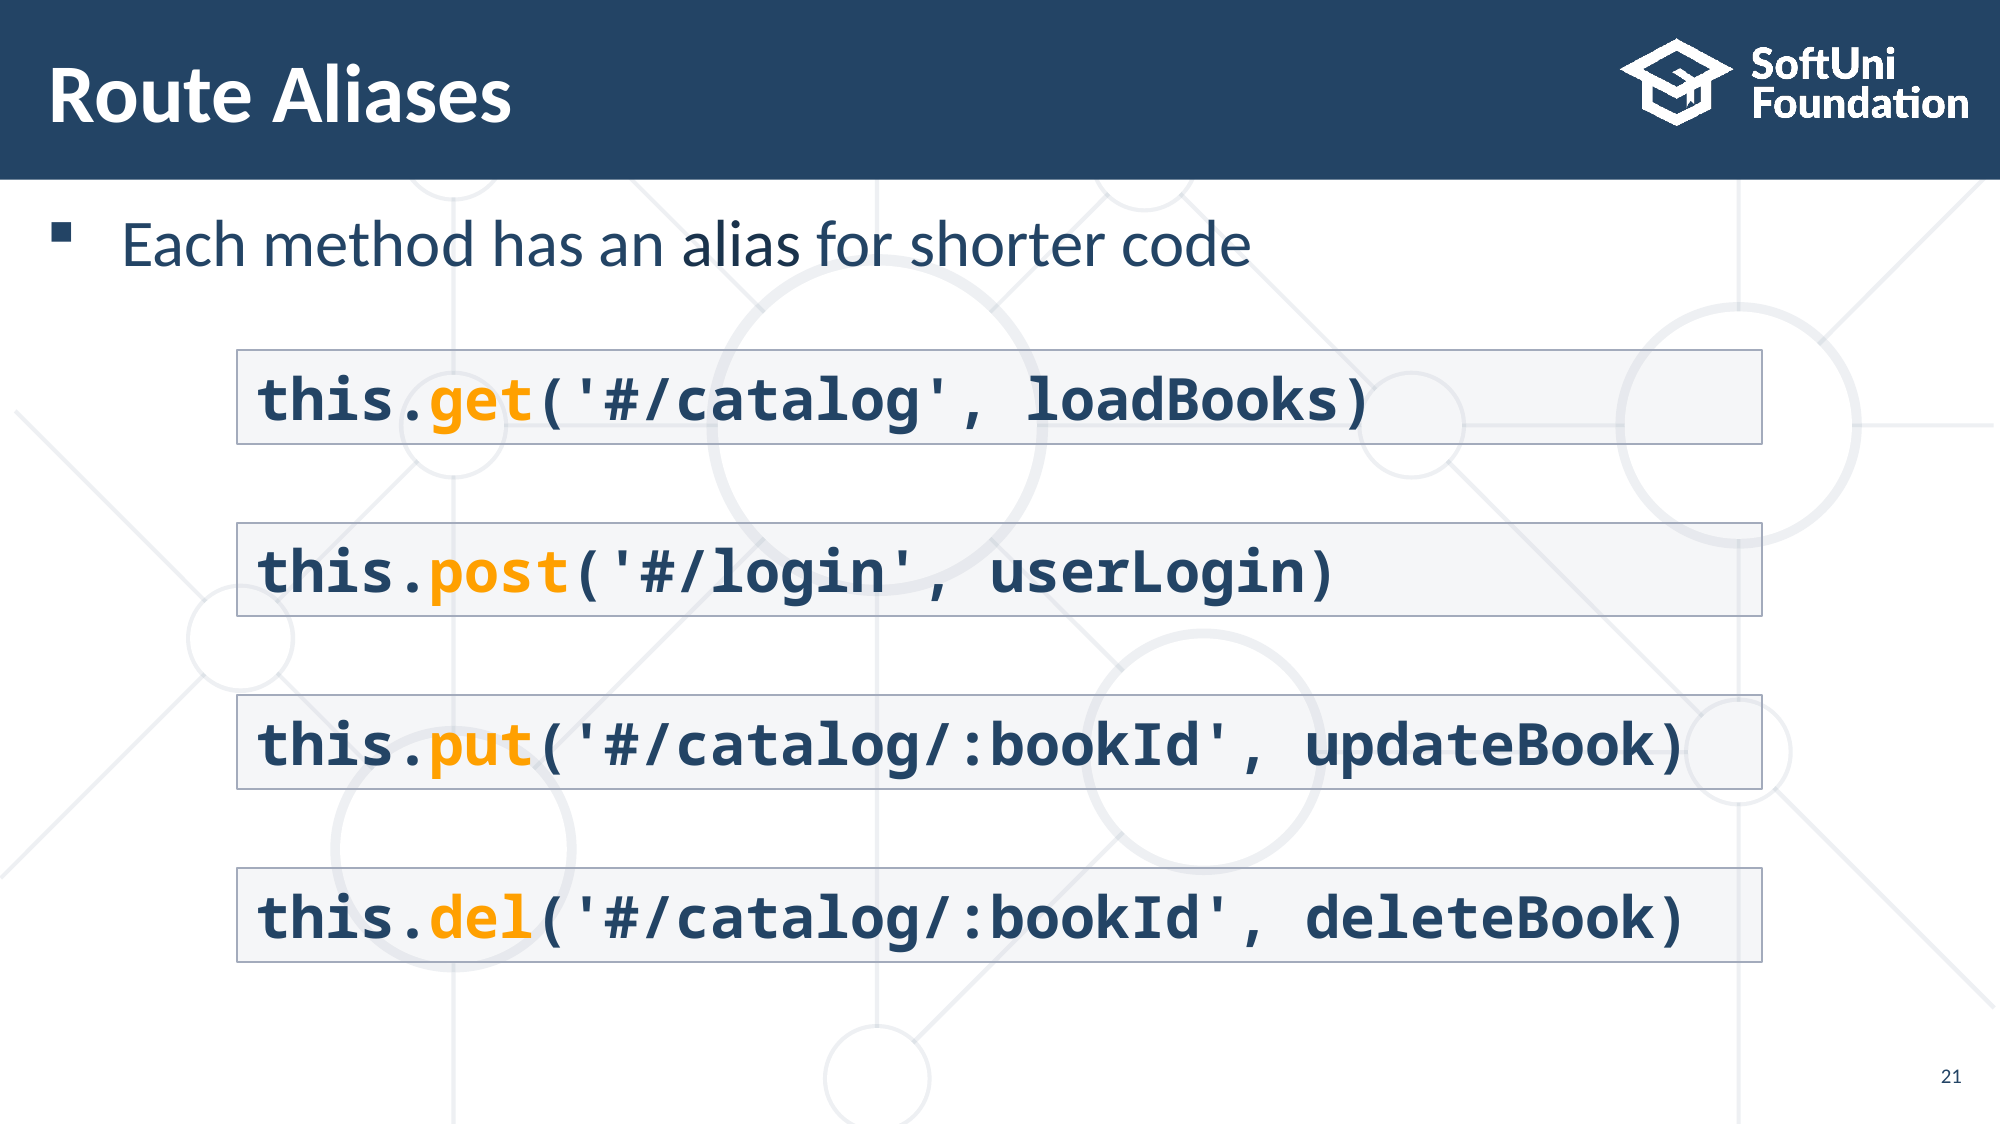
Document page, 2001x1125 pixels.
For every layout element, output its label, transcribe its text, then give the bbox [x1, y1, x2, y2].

text_box this.del('#/catalog/:bookId', deleteBook) [237, 867, 1763, 962]
text_box this.put('#/catalog/:bookId', updateBook) [237, 695, 1763, 789]
title Route Aliases [31, 16, 1591, 162]
picture [1619, 38, 1968, 126]
text_box Each method has an alias for shorter code [31, 188, 1968, 1103]
text_box this.post('#/login', userLogin) [237, 522, 1763, 617]
text_box this.get('#/catalog', loadBooks) [237, 350, 1763, 444]
